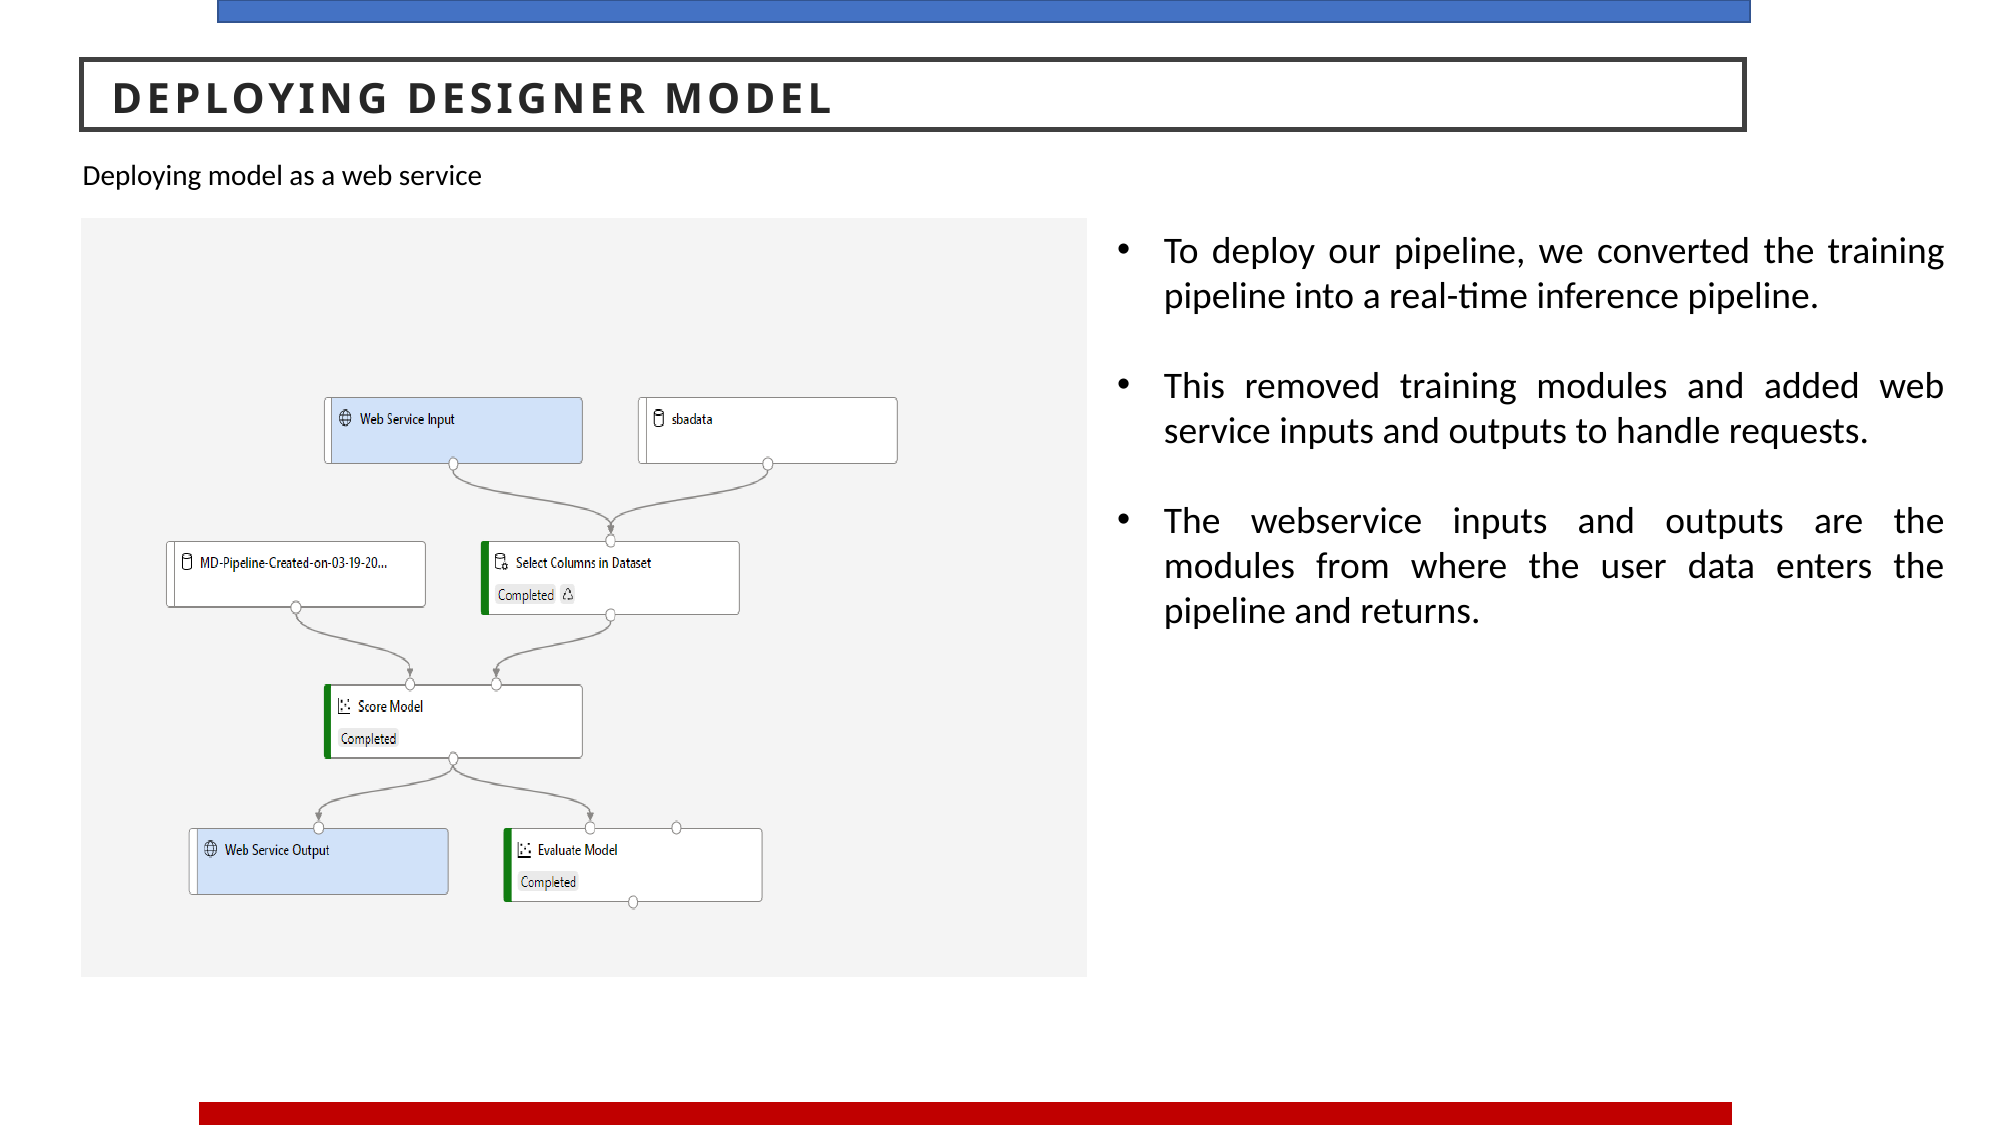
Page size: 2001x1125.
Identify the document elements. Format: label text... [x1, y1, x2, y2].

text_box Deploying model as a web service [67, 148, 536, 199]
picture [81, 218, 1088, 977]
text_box Deploying Designer Model [81, 59, 1745, 130]
text_box To deploy our pipeline, we converted the training pipeline into a real-time inference pipeline. This removed training modules and added web service inputs and outputs to handle requests. The webservice inputs and outputs are the modules from where the user data enters the pipeline and returns. [1102, 218, 1961, 639]
